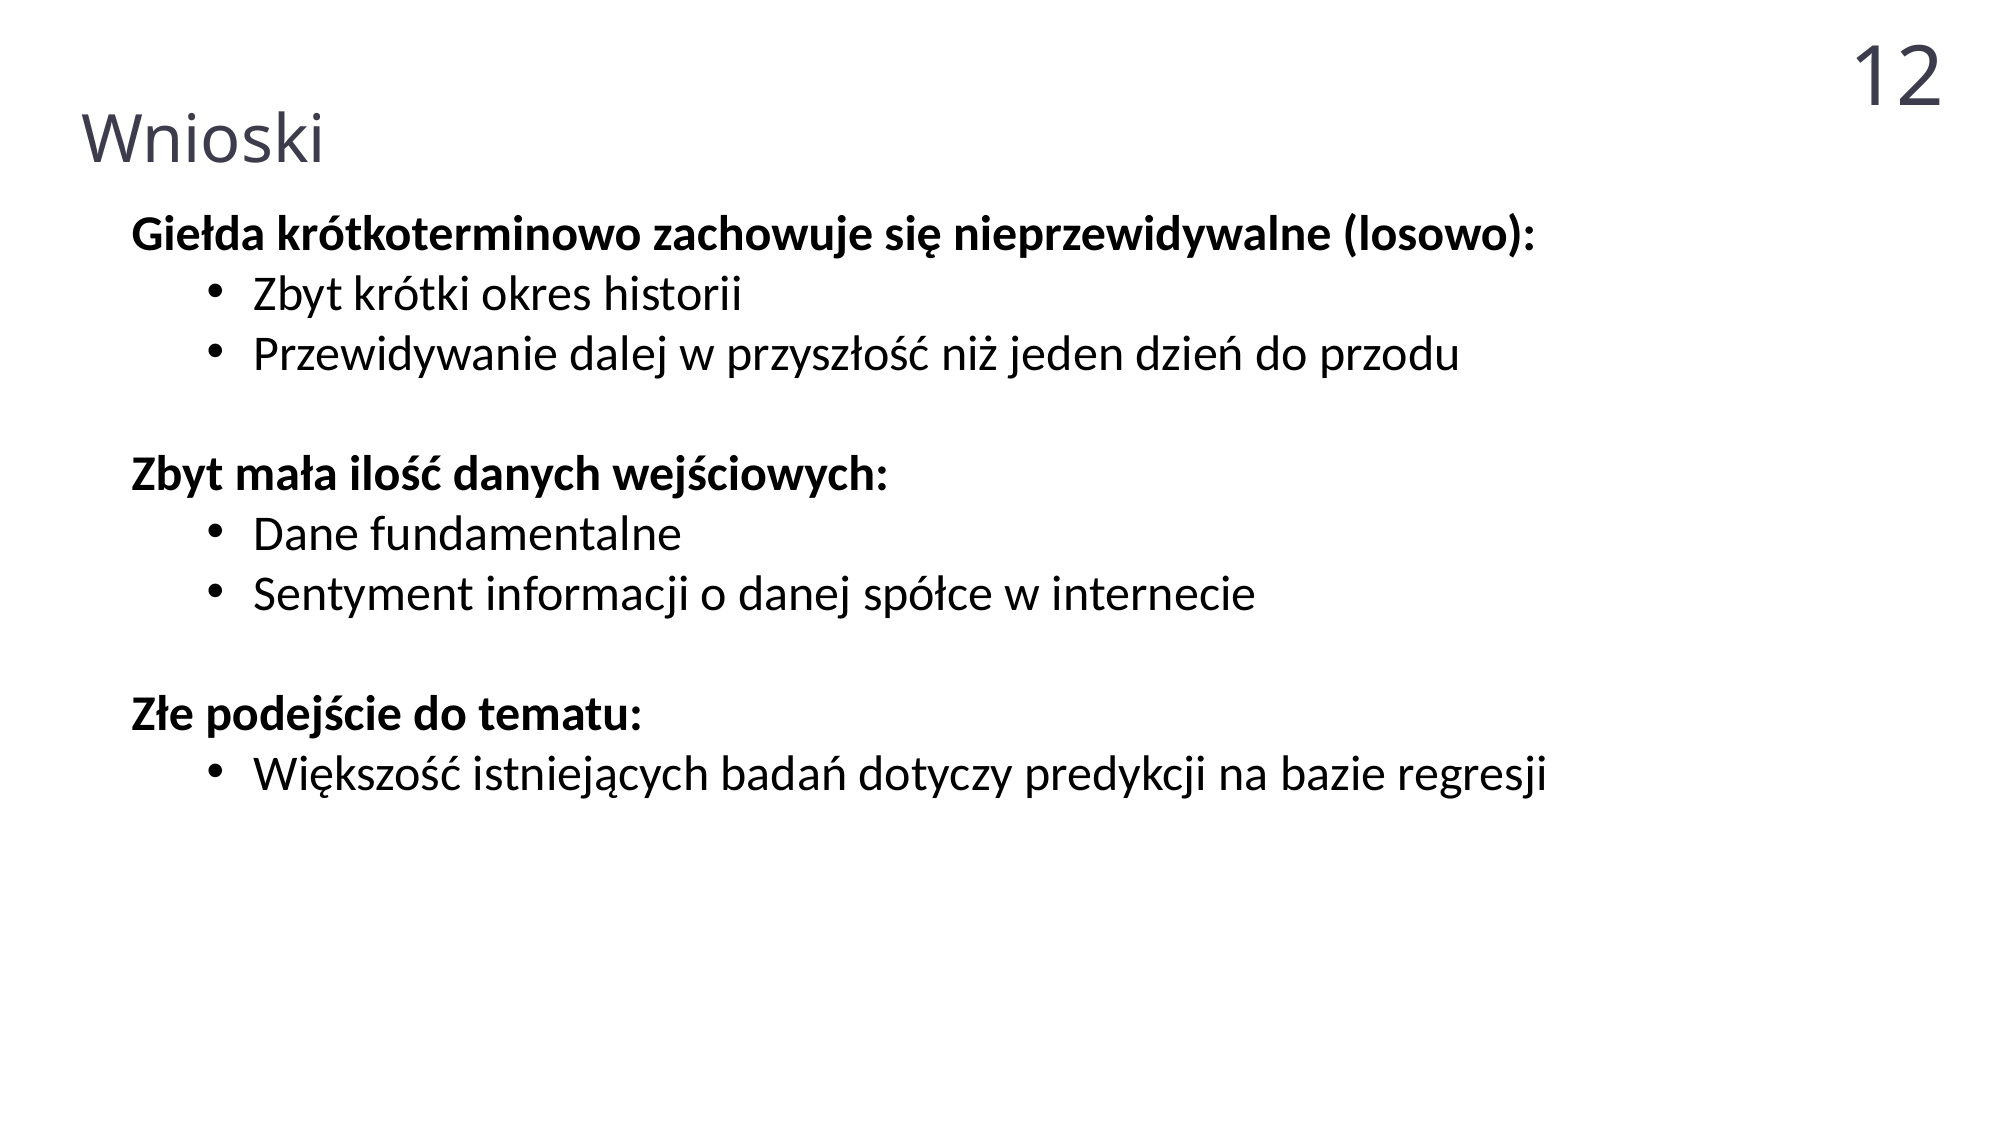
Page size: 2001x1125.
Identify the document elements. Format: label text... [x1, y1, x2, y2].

text_box Giełda krótkoterminowo zachowuje się nieprzewidywalne (losowo): Zbyt krótki okres historii Przewidywanie dalej w przyszłość niż jeden dzień do przodu Zbyt mała ilość danych wejściowych: Dane fundamentalne Sentyment informacji o danej spółce w internecie Złe podejście do tematu: Większość istniejących badań dotyczy predykcji na bazie regresji [116, 193, 1883, 809]
slide_number 12 [1509, 48, 1960, 109]
text_box Wnioski [66, 48, 1449, 184]
